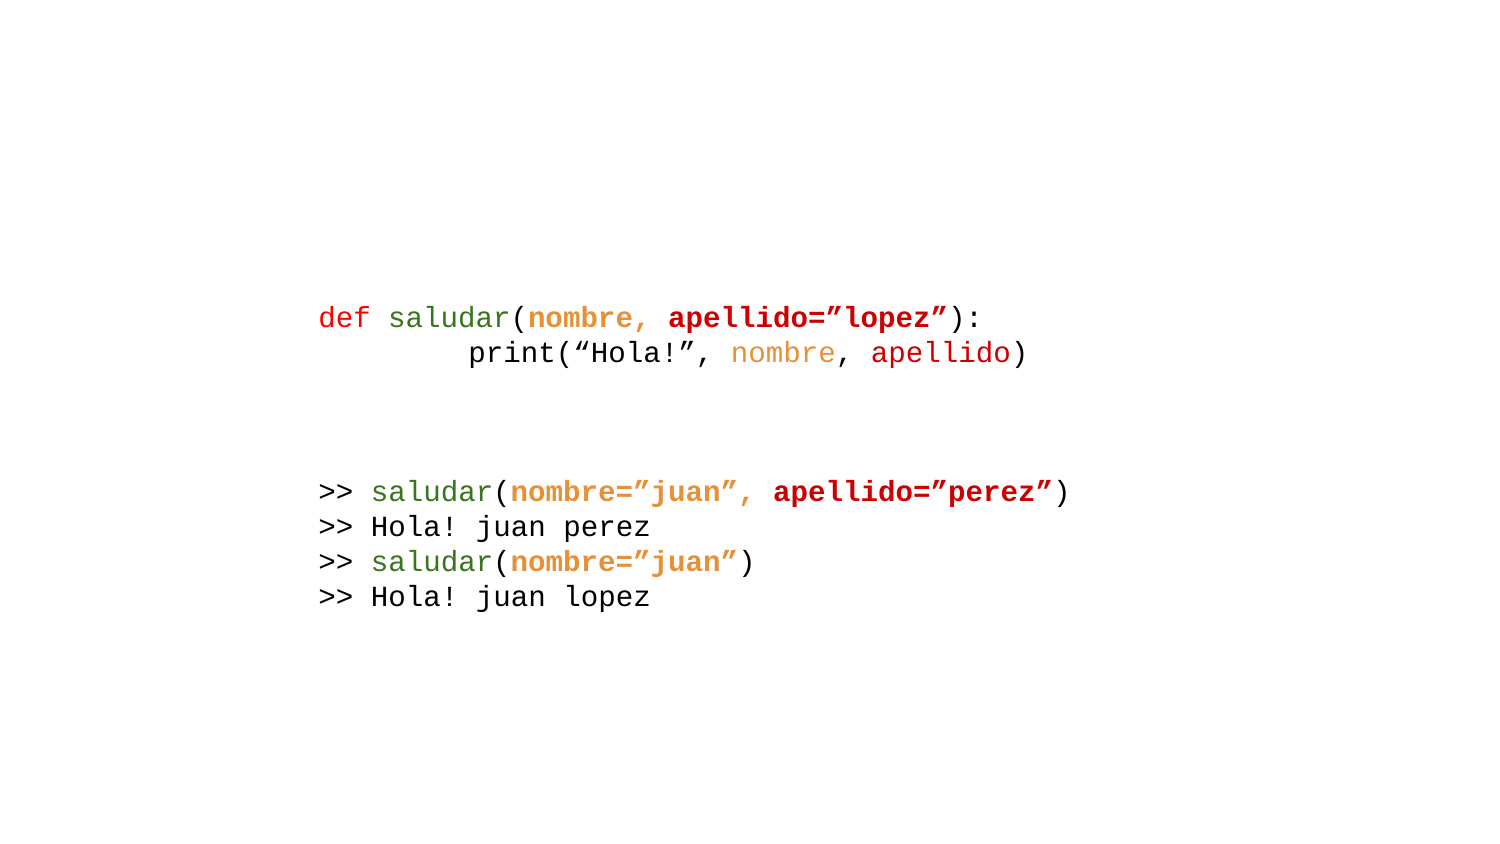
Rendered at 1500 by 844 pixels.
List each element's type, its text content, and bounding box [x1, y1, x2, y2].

text_box def saludar(nombre, apellido=”lopez”): print(“Hola!”, nombre, apellido) >> saludar(nombre=”juan”, apellido=”perez”) >> Hola! juan perez >> saludar(nombre=”juan”) >> Hola! juan lopez [303, 282, 1197, 663]
